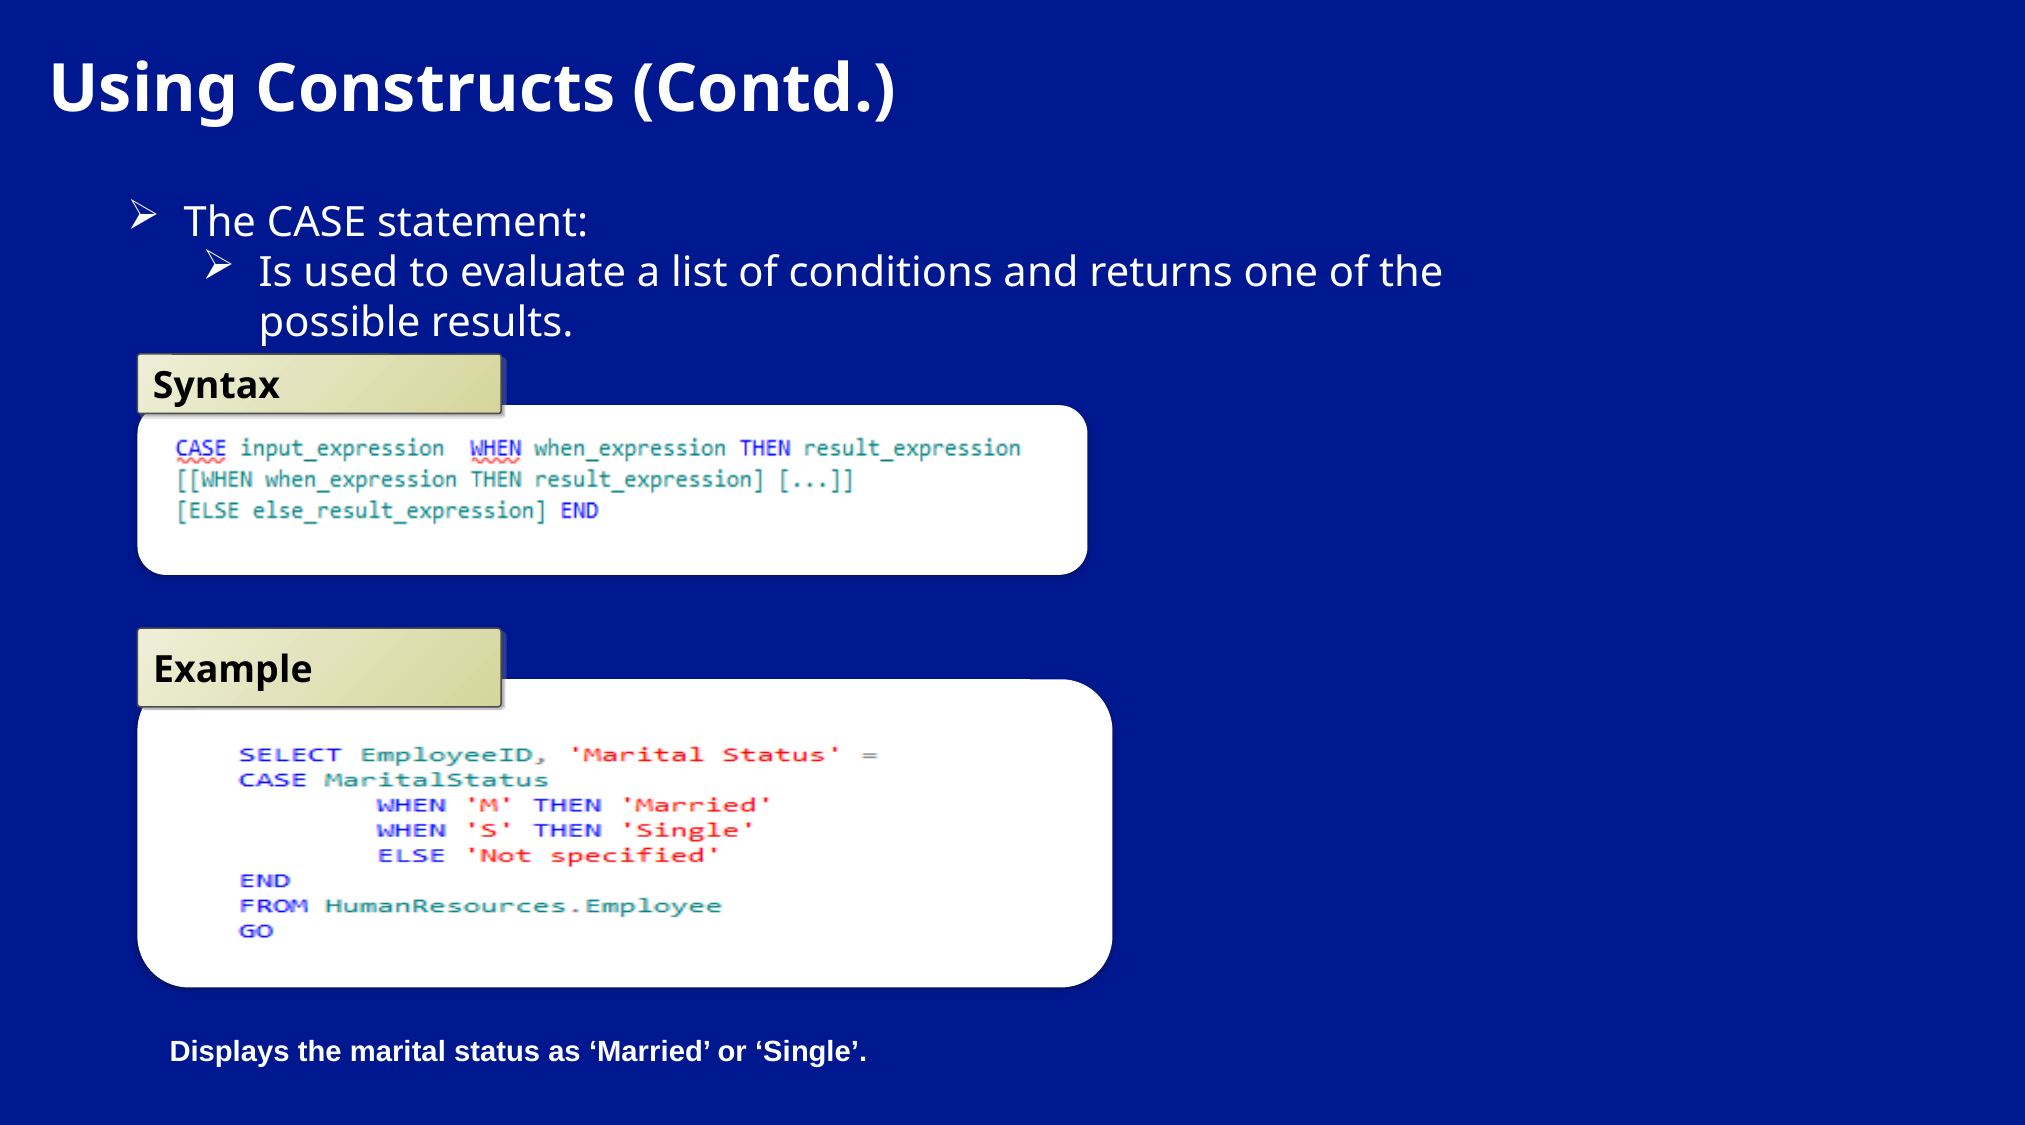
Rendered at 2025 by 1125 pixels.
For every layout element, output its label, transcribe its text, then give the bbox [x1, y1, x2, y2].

text_box [136, 404, 1089, 576]
text_box Example [137, 628, 502, 707]
text_box The CASE statement: Is used to evaluate a list of conditions and returns one of the possible results. [112, 187, 1600, 353]
text_box Using Constructs (Contd.) [33, 37, 1975, 133]
text_box Displays the marital status as ‘Married’ or ‘Single’. [154, 1024, 1218, 1075]
picture [154, 419, 1038, 538]
picture [212, 719, 938, 955]
text_box Syntax [137, 353, 502, 414]
text_box [136, 678, 1114, 989]
